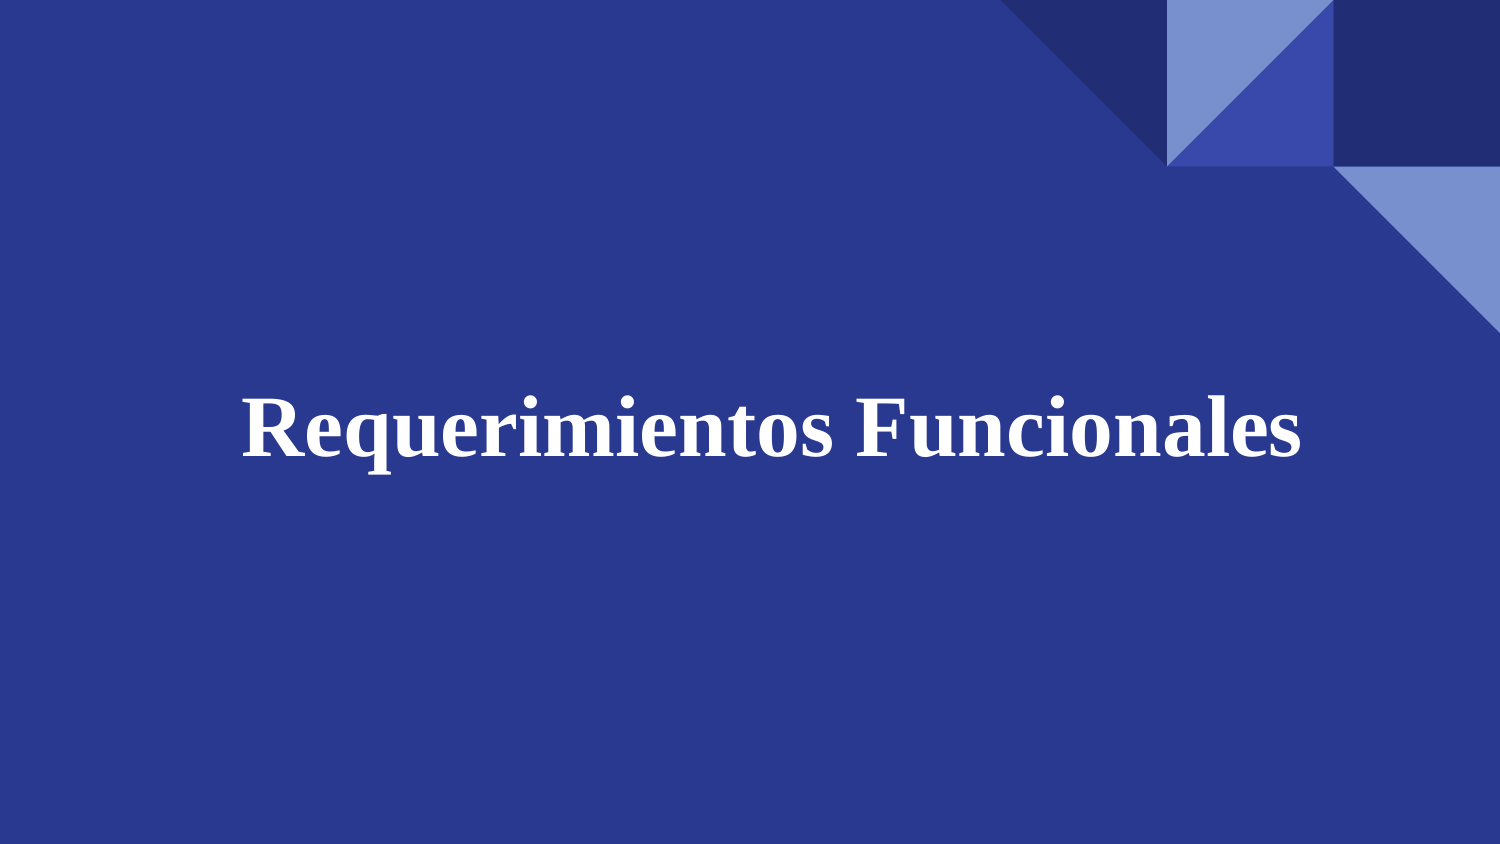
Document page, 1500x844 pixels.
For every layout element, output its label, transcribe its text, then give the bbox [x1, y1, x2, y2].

title Requerimientos Funcionales [98, 353, 1447, 491]
